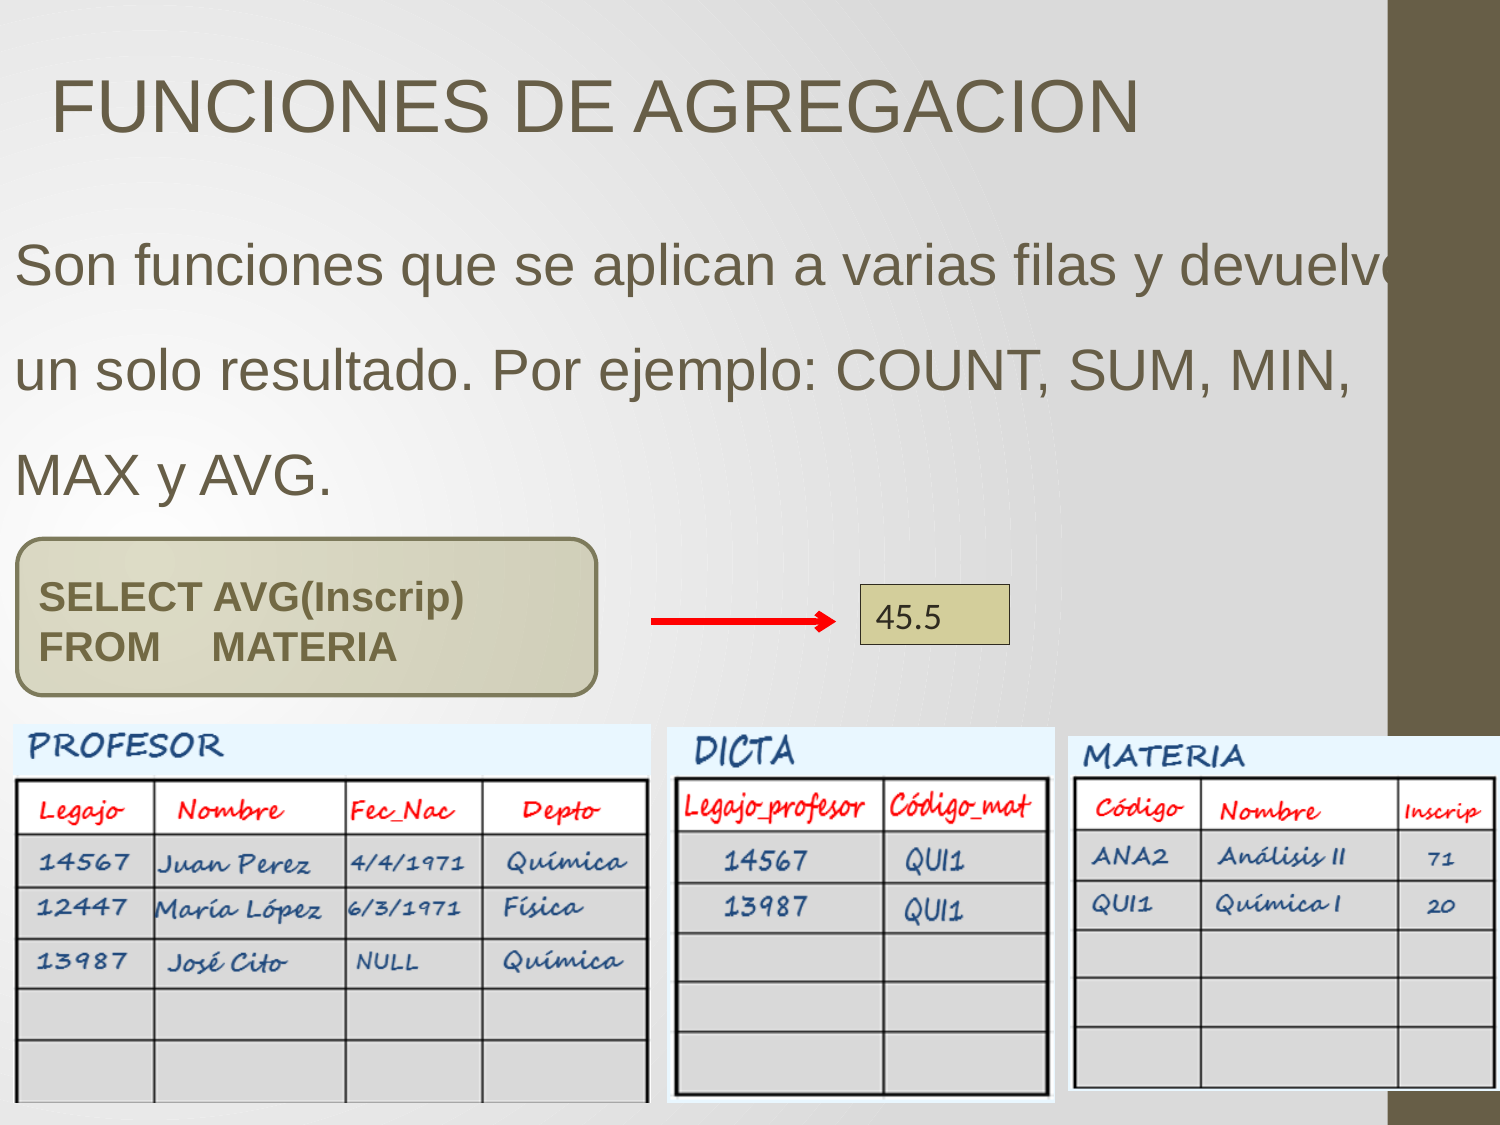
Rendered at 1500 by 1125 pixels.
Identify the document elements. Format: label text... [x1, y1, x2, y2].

text_box 45.5 [860, 584, 1010, 645]
text_box [15, 536, 599, 698]
picture [666, 727, 1055, 1103]
text_box FUNCIONES DE AGREGACION [5, 9, 1187, 197]
picture [12, 724, 652, 1103]
text_box Son funciones que se aplican a varias filas y devuelven un solo resultado. Por ejemplo: COUNT, SUM, MIN, MAX y AVG. [0, 184, 1471, 515]
text_box SELECT AVG(Inscrip) FROM MATERIA [598, 562, 987, 678]
picture [1067, 736, 1500, 1092]
